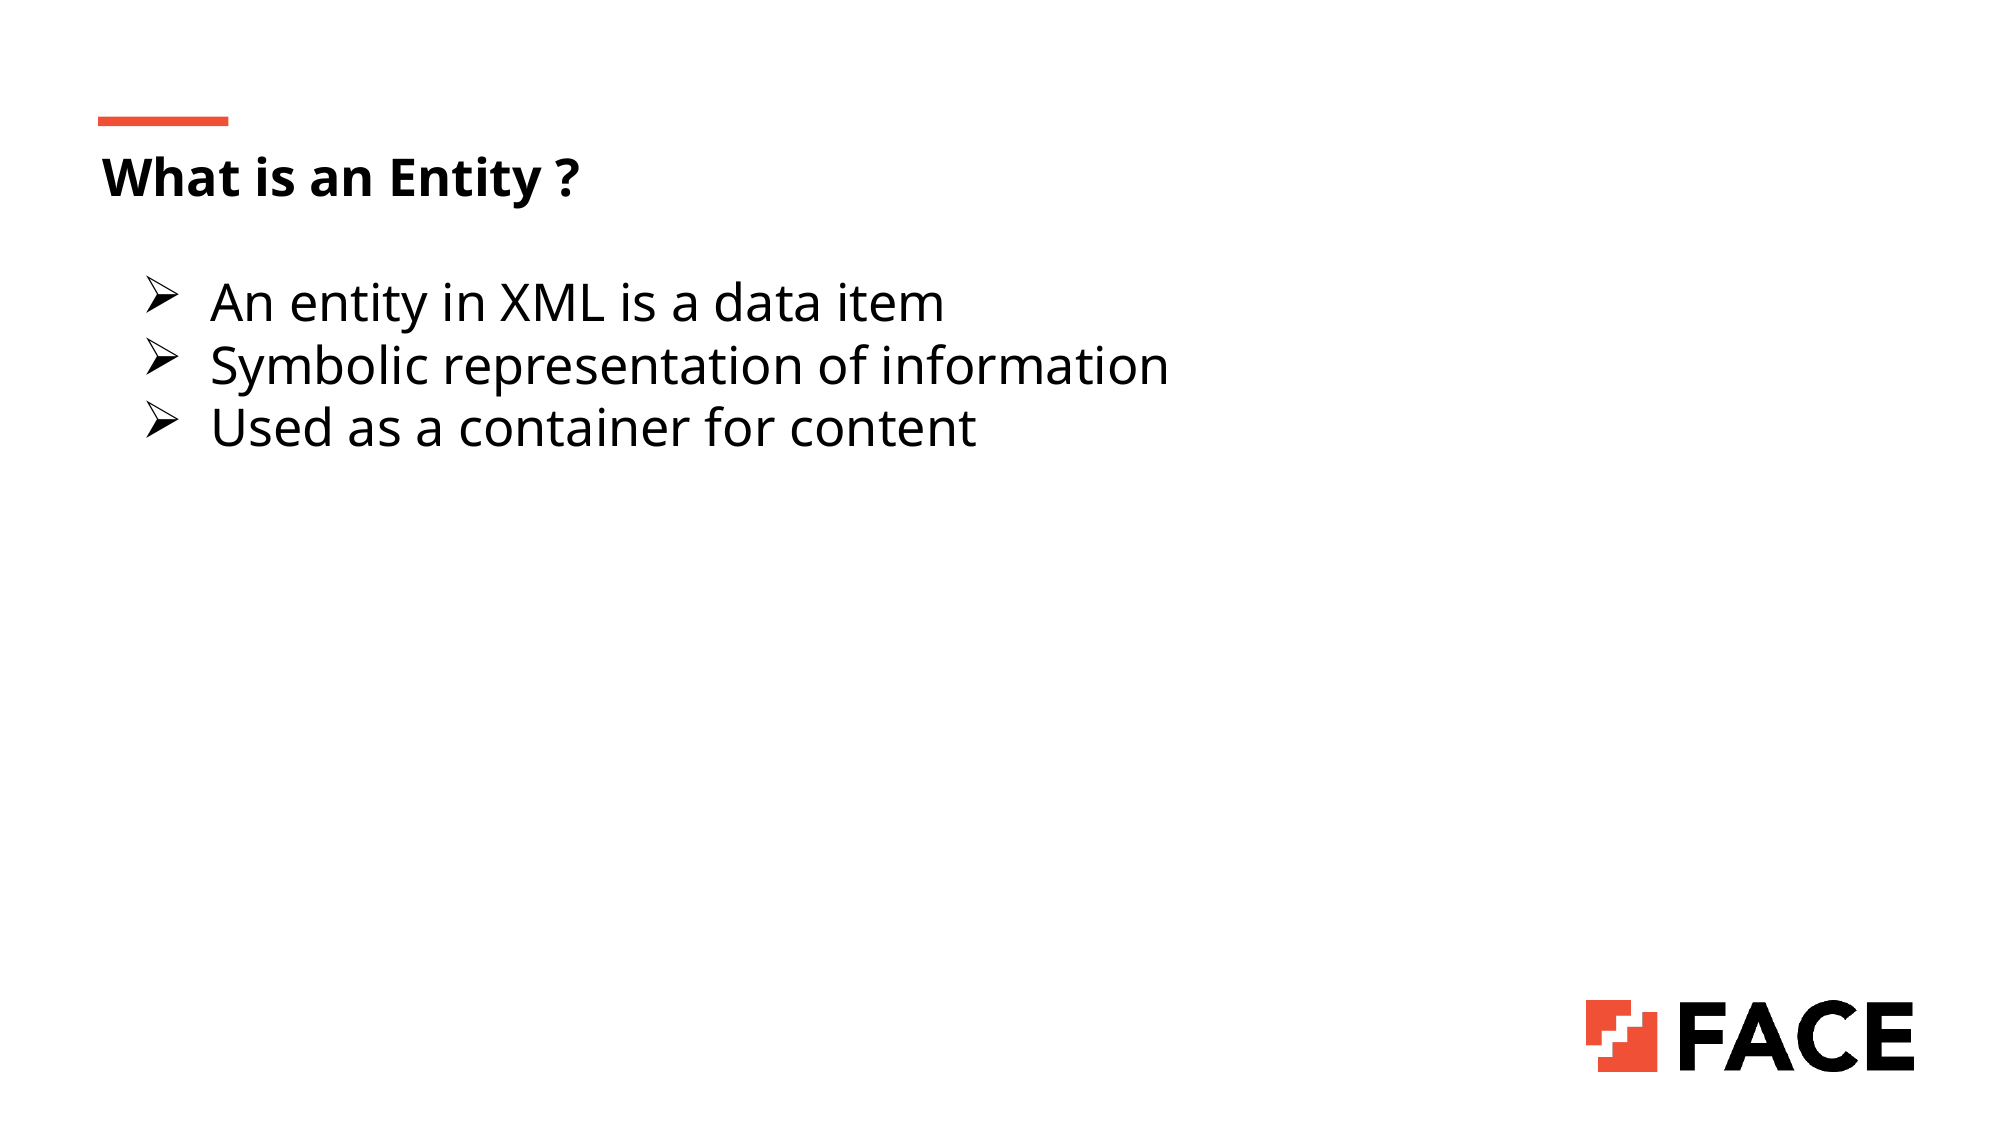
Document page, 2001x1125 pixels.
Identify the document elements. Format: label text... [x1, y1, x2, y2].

picture [1586, 1000, 1915, 1072]
text_box [96, 115, 231, 128]
text_box What is an Entity ? An entity in XML is a data item Symbolic representation of information Used as a container for content [87, 137, 1901, 465]
